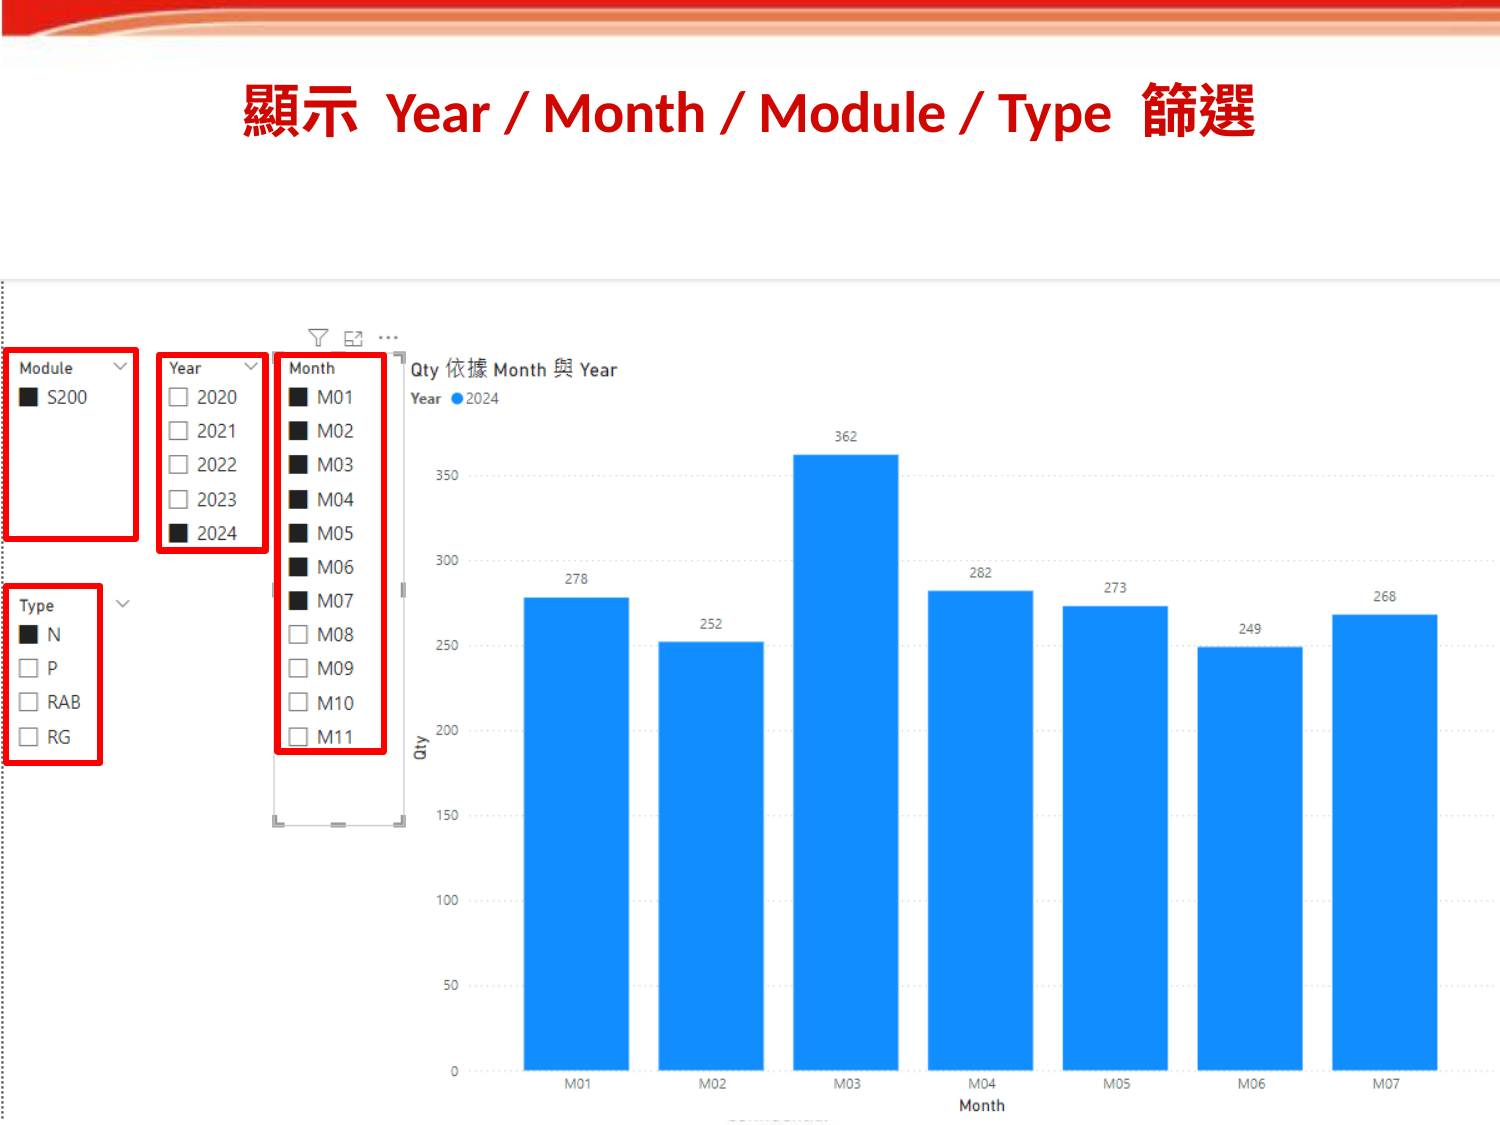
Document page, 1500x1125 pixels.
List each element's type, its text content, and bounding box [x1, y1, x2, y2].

title 顯示 Year / Month / Module / Type 篩選 [75, 66, 1425, 149]
picture [0, 0, 1500, 1125]
